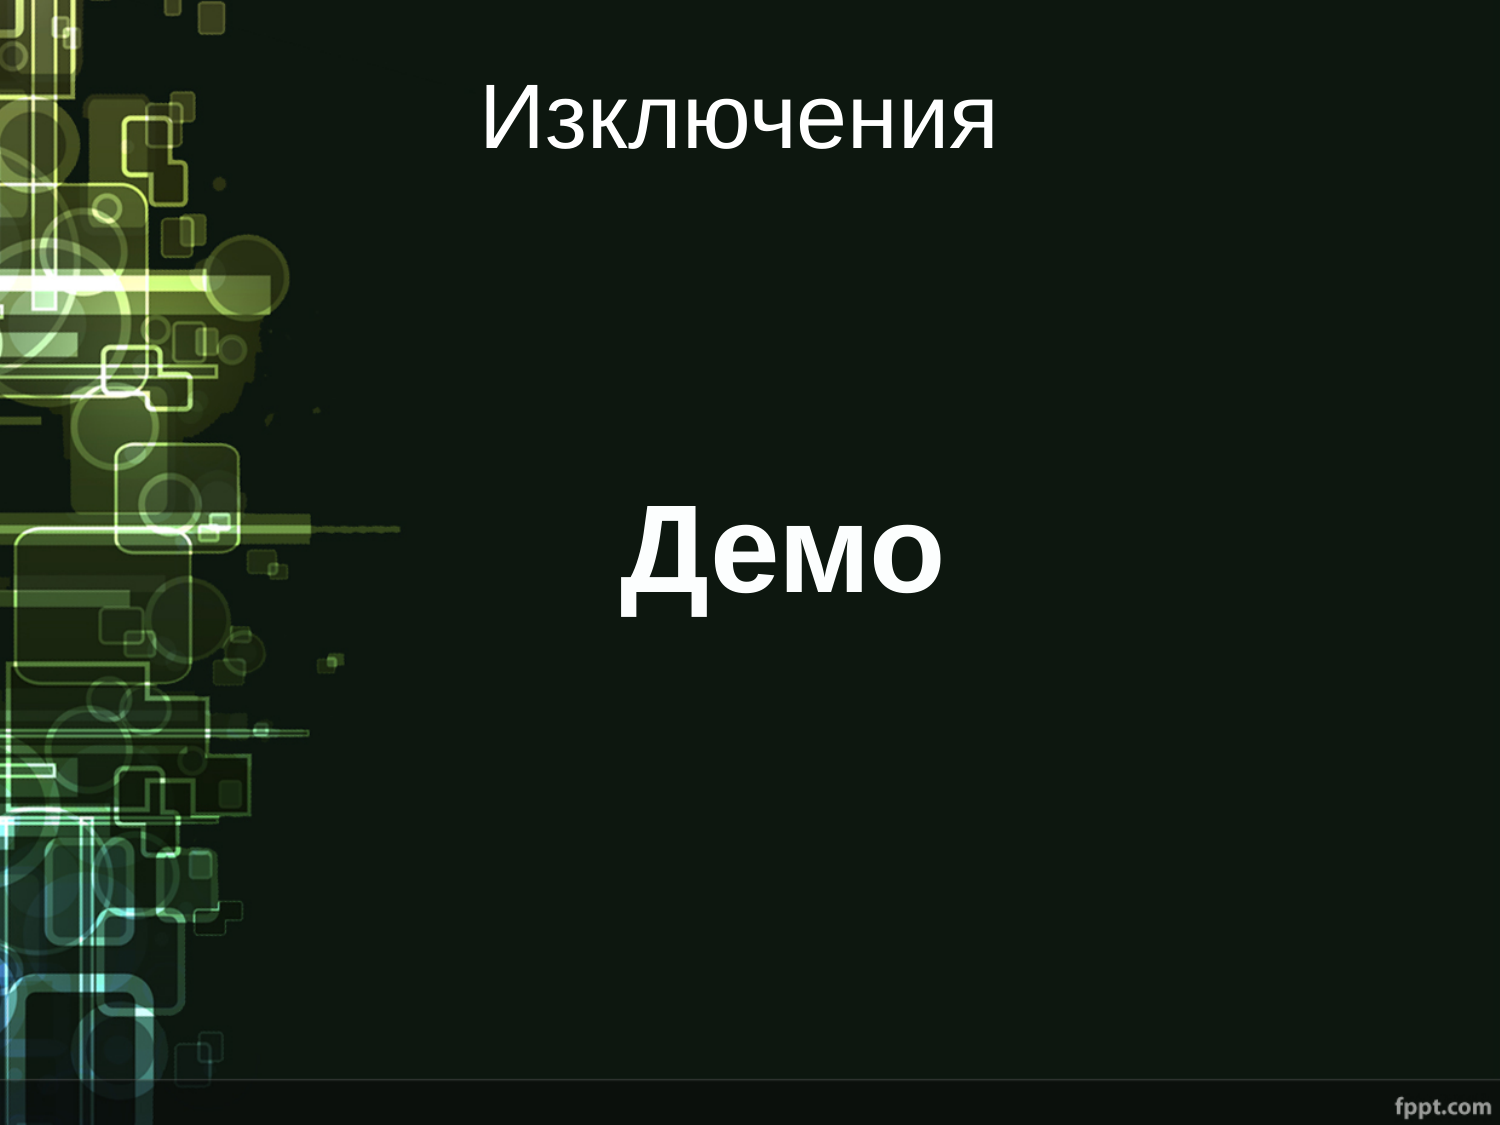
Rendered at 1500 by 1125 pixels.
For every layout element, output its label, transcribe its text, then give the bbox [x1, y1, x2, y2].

picture [0, 0, 1500, 1125]
title Изключения [64, 31, 1415, 192]
text_box Демо [605, 460, 961, 625]
